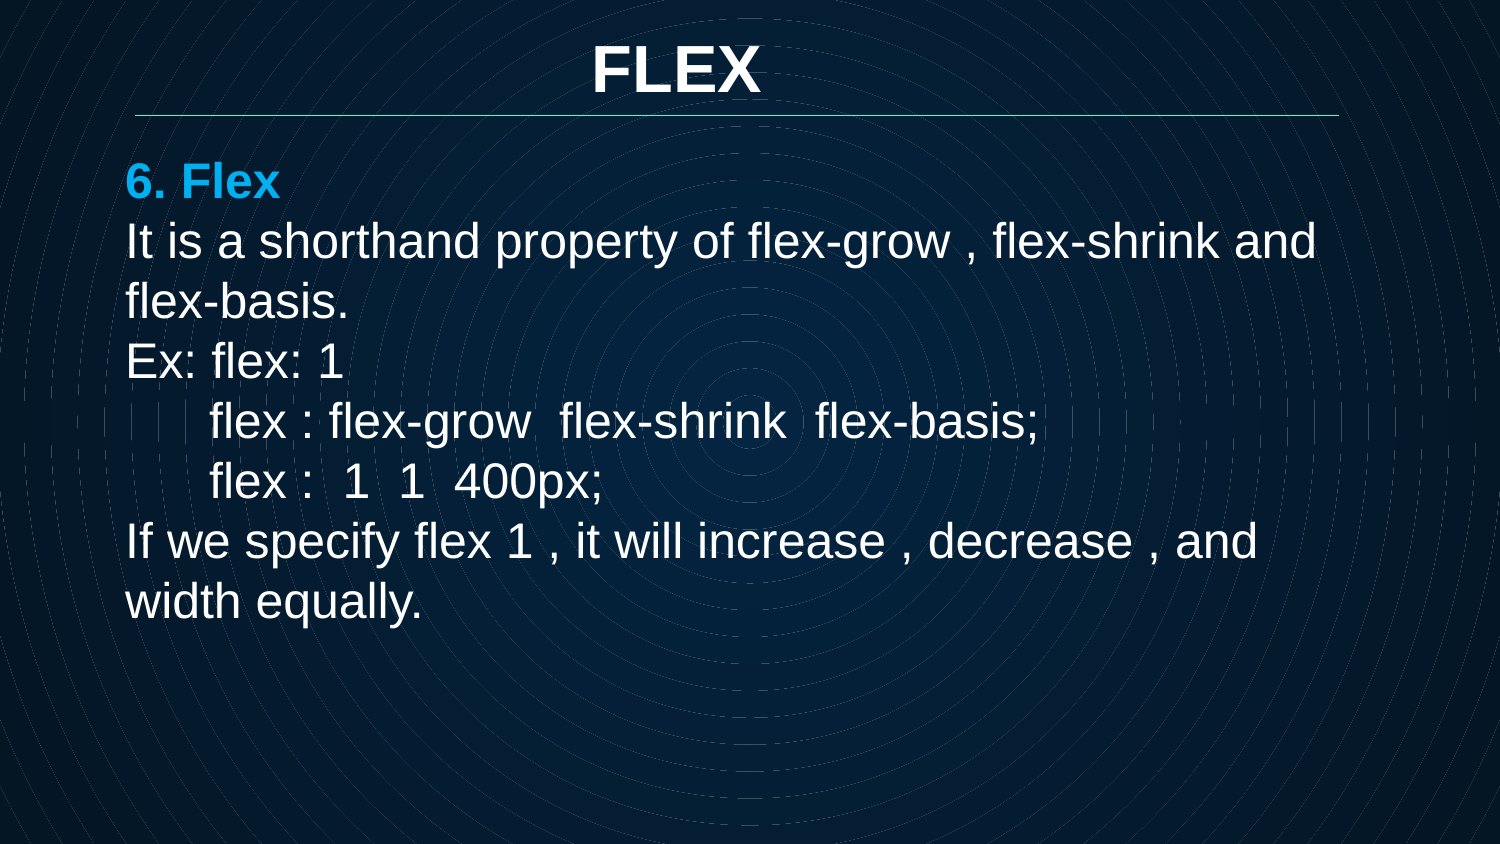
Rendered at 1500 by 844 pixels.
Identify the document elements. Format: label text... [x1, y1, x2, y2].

text_box [725, 396, 775, 447]
text_box FLEX [301, 18, 1052, 113]
text_box 6. Flex It is a shorthand property of flex-grow , flex-shrink and flex-basis. Ex: flex: 1 flex : flex-grow flex-shrink flex-basis; flex : 1 1 400px; If we specify flex 1 , it will increase , decrease , and width equally. [110, 141, 1340, 756]
